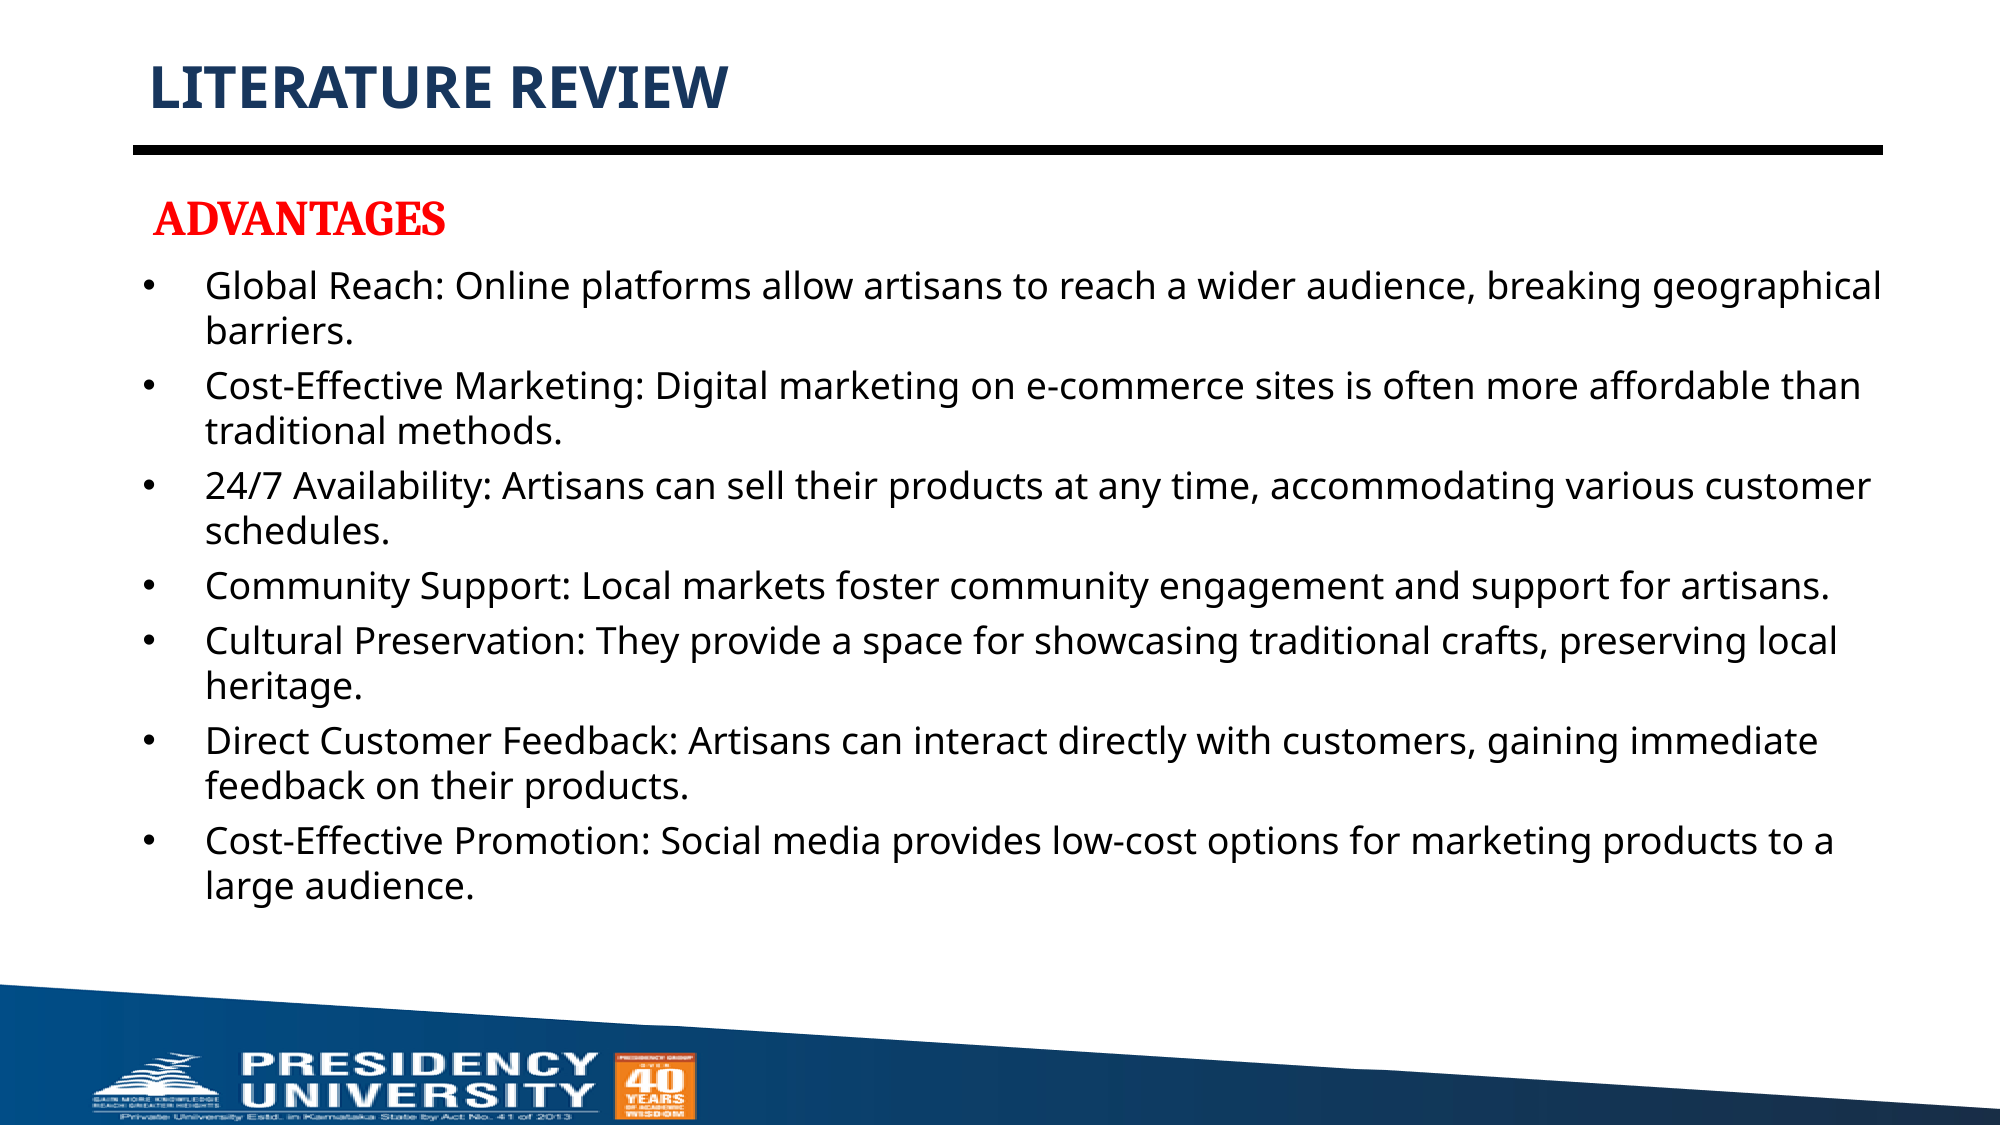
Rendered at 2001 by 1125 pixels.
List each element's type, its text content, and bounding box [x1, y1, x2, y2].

text_box ADVANTAGES [138, 178, 1139, 254]
title LITERATURE REVIEW [133, 45, 1884, 125]
picture [0, 982, 2000, 1125]
list Global Reach: Online platforms allow artisans to reach a wider audience, breaking geographical barriers. Cost-Effective Marketing: Digital marketing on e-commerce sites is often more affordable than traditional methods. 24/7 Availability: Artisans can sell their products at any time, accommodating various customer schedules. Community Support: Local markets foster community engagement and support for artisans. Cultural Preservation: They provide a space for showcasing traditional crafts, preserving local heritage. Direct Customer Feedback: Artisans can interact directly with customers, gaining immediate feedback on their products. Cost-Effective Promotion: Social media provides low-cost options for marketing products to a large audience. [115, 254, 1913, 1063]
